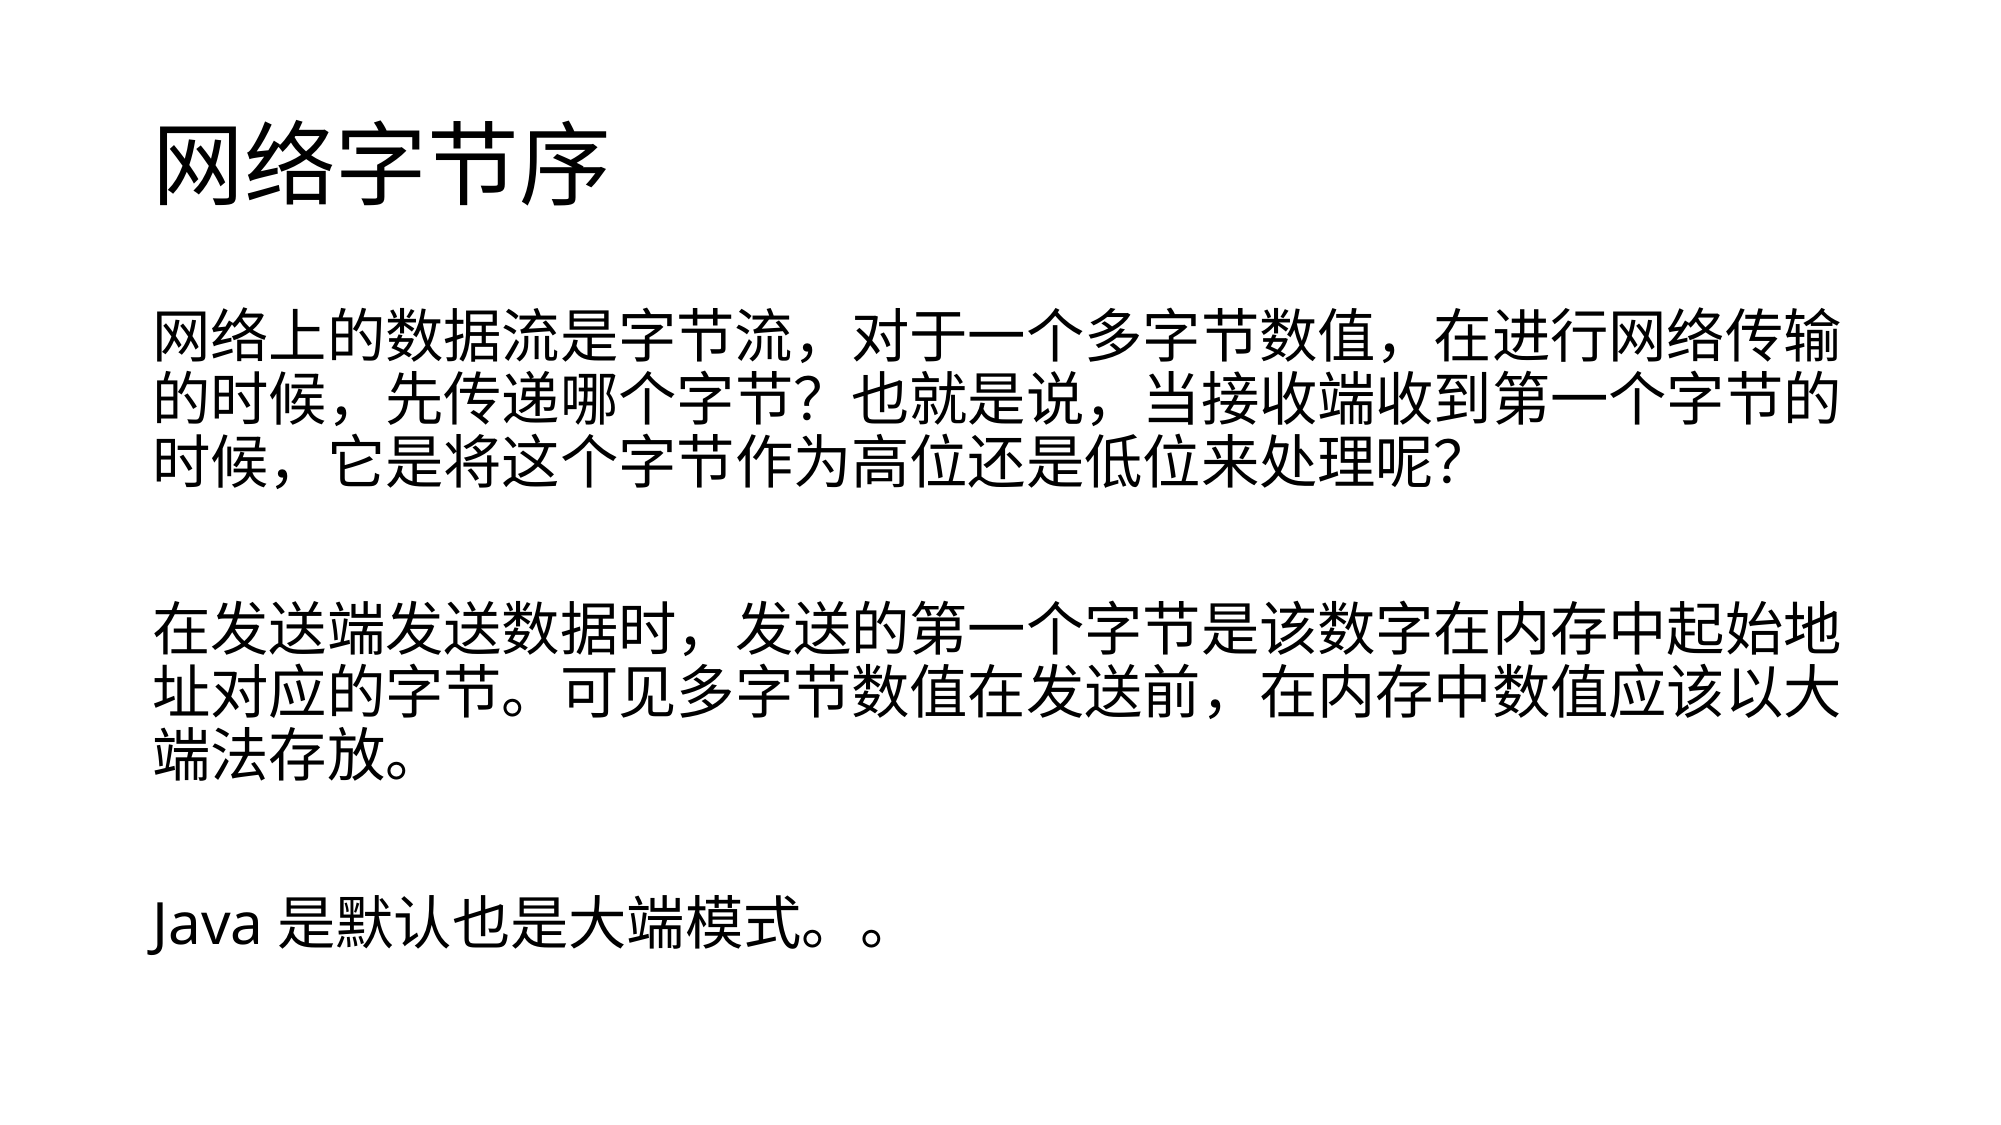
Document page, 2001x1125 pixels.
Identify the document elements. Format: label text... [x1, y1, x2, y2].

title 网络字节序 [137, 59, 1863, 278]
list 网络上的数据流是字节流，对于一个多字节数值，在进行网络传输的时候，先传递哪个字节？也就是说，当接收端收到第一个字节的时候，它是将这个字节作为高位还是低位来处理呢？ 在发送端发送数据时，发送的第一个字节是该数字在内存中起始地址对应的字节。可见多字节数值在发送前，在内存中数值应该以大端法存放。 Java是默认也是大端模式。。 [137, 299, 1863, 1014]
